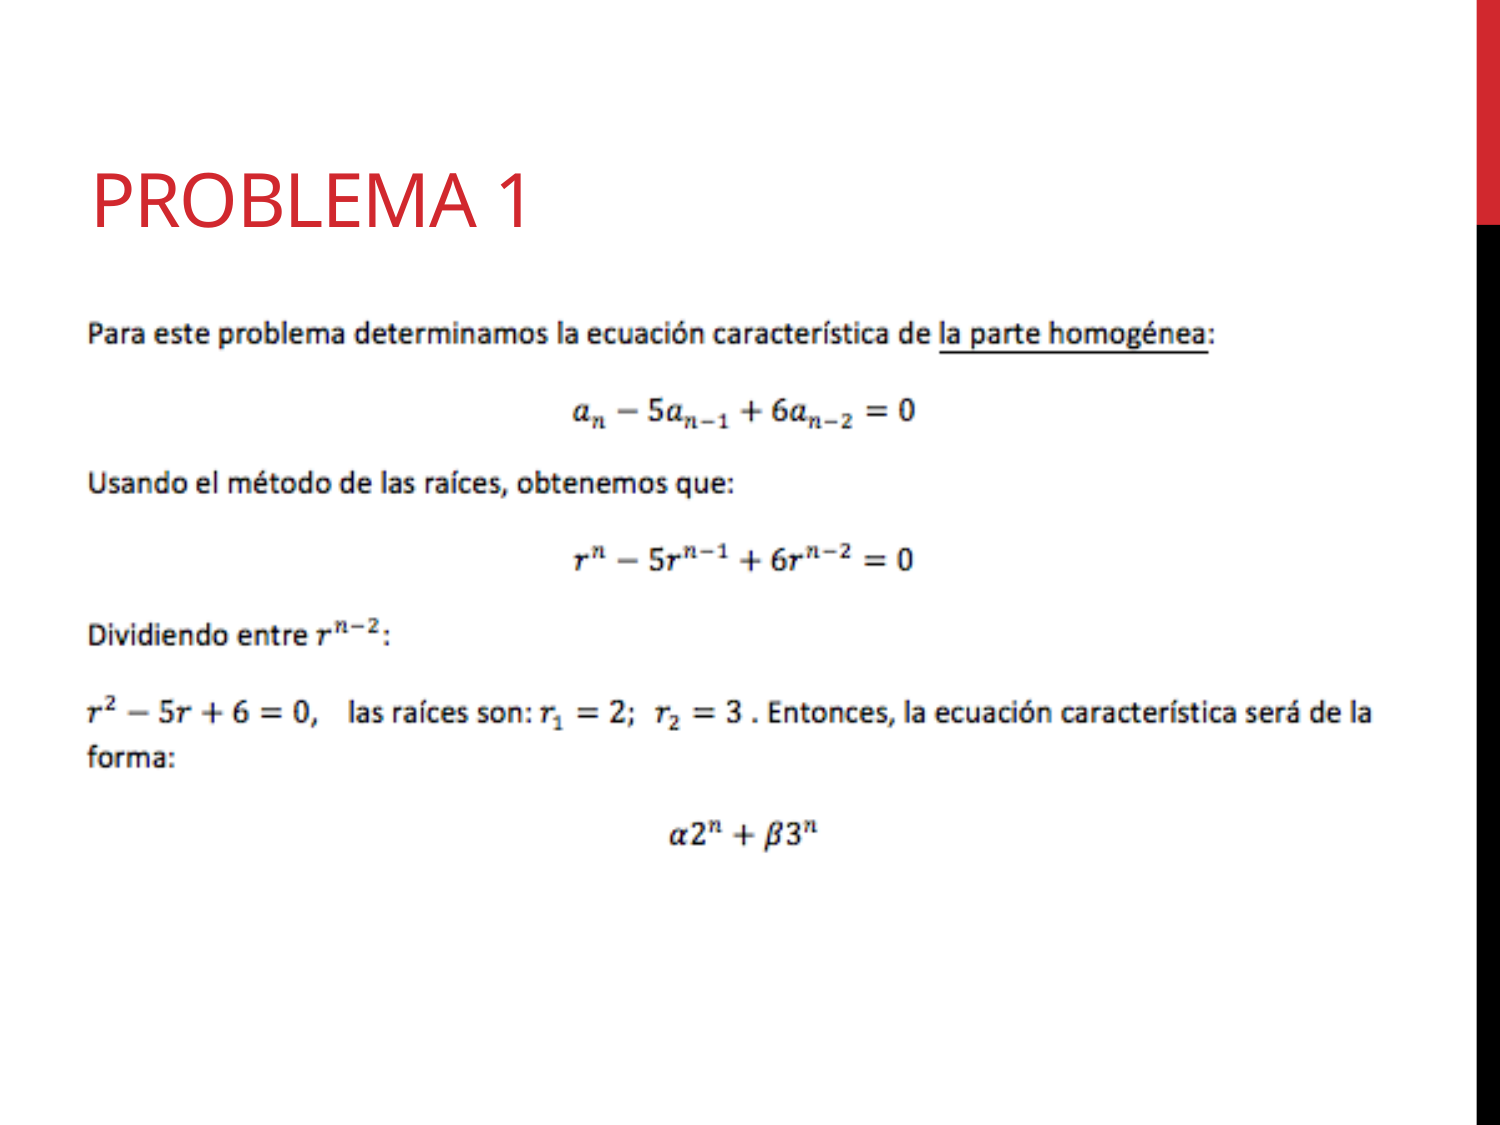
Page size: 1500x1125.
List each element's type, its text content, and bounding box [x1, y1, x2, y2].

title PROBLEMA 1 [75, 25, 1025, 250]
picture [52, 302, 1436, 874]
